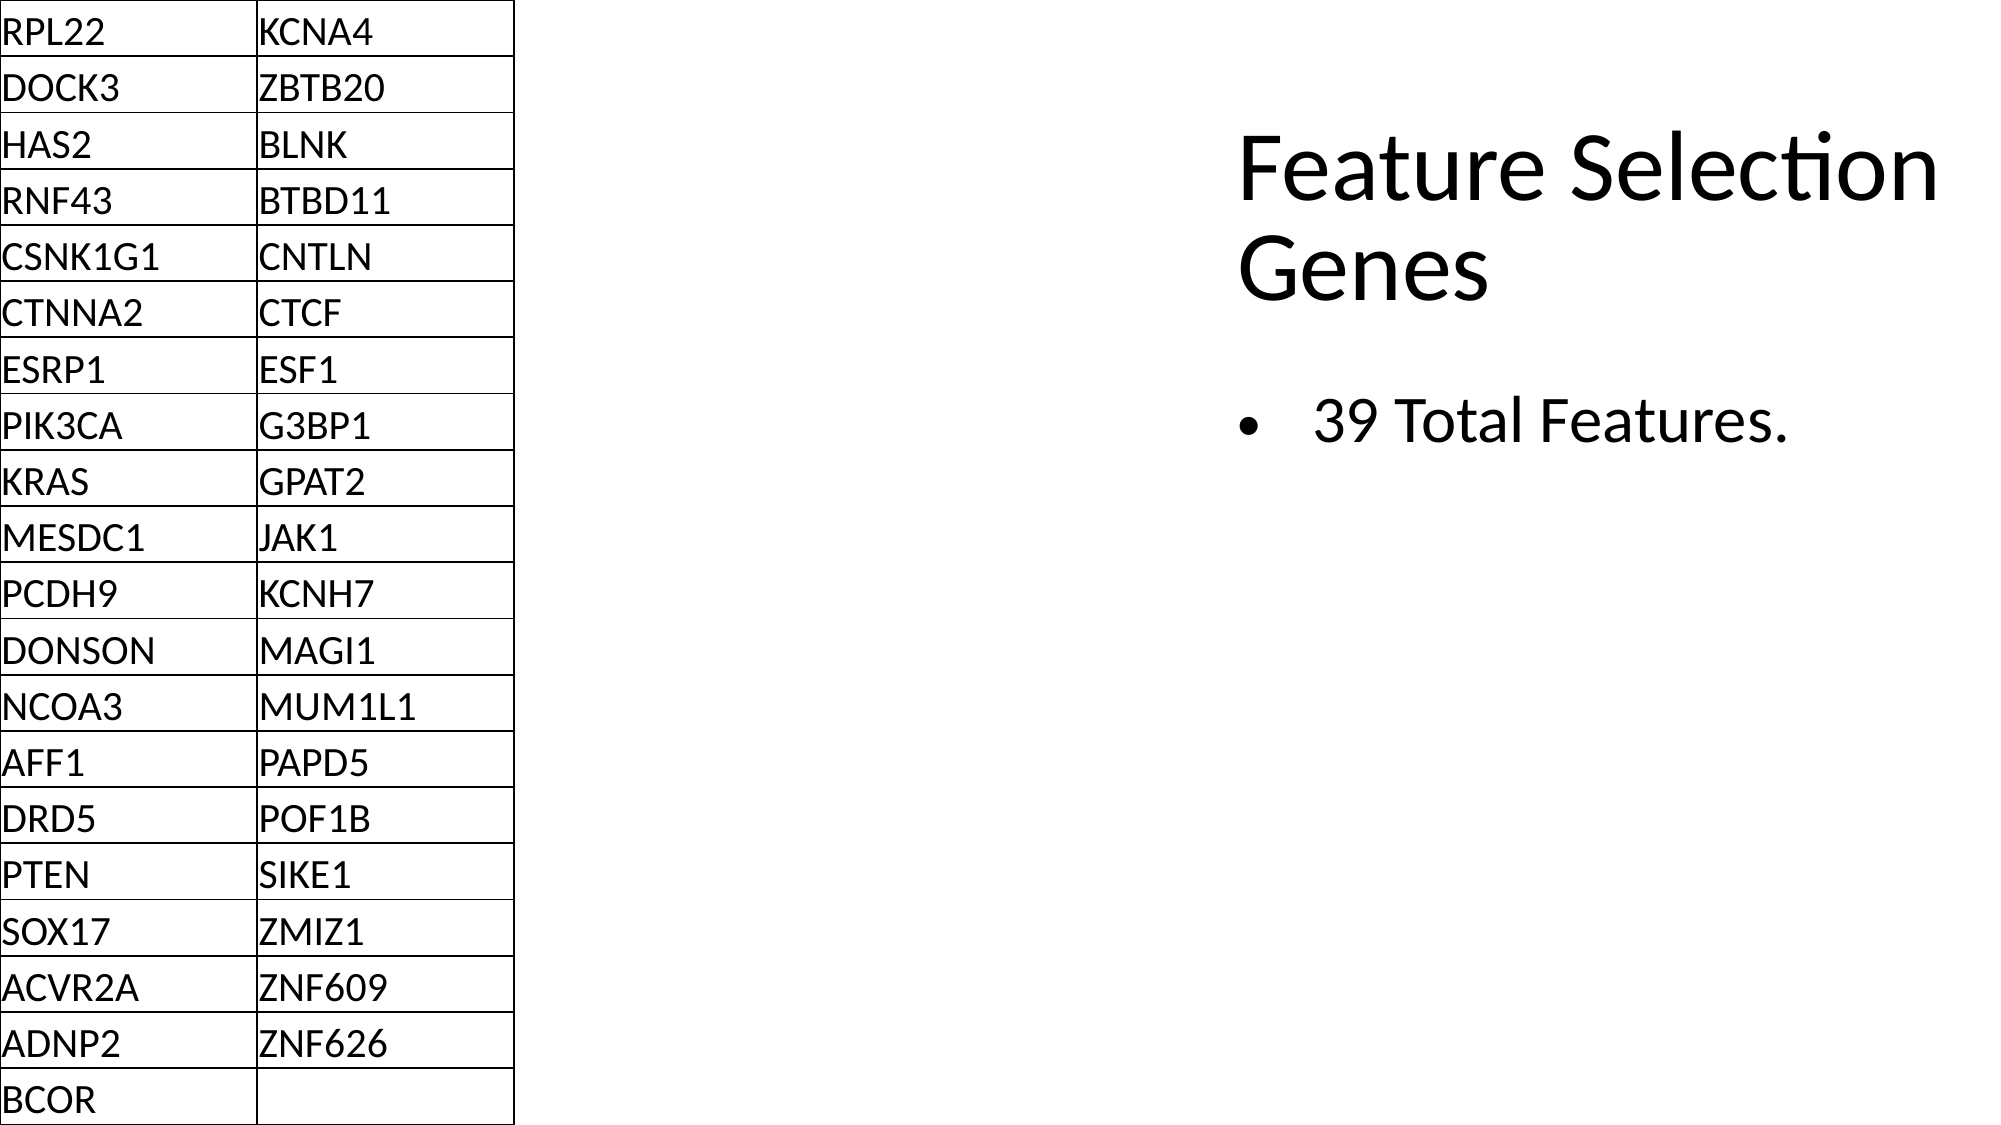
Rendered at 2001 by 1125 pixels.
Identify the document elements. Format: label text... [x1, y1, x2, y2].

table_cell BLNK [258, 113, 513, 168]
table_cell ESRP1 [1, 338, 256, 393]
table_cell CTNNA2 [1, 282, 256, 336]
table_cell ZBTB20 [258, 57, 513, 112]
table_cell ACVR2A [1, 957, 256, 1011]
table_header KCNA4 [258, 1, 513, 55]
table_cell MUM1L1 [258, 676, 513, 730]
table_cell G3BP1 [258, 394, 513, 449]
table_cell POF1B [258, 788, 513, 842]
table_cell MAGI1 [258, 619, 513, 674]
table_cell PCDH9 [1, 563, 256, 618]
table_cell MESDC1 [1, 507, 256, 561]
table_cell KRAS [1, 451, 256, 505]
table_cell CNTLN [258, 226, 513, 280]
table_cell PAPD5 [258, 732, 513, 786]
table_cell BTBD11 [258, 170, 513, 224]
table_cell DRD5 [1, 788, 256, 842]
table_header RPL22 [1, 1, 256, 55]
table_header Feature Selection Genes 39 Total Features. [1222, 118, 1982, 937]
table_cell CSNK1G1 [1, 226, 256, 280]
table_cell HAS2 [1, 113, 256, 168]
table_cell DONSON [1, 619, 256, 674]
table_cell GPAT2 [258, 451, 513, 505]
table_cell JAK1 [258, 507, 513, 561]
table_cell ZNF626 [258, 1013, 513, 1067]
table_cell [258, 1069, 513, 1124]
table_cell DOCK3 [1, 57, 256, 112]
table_cell NCOA3 [1, 676, 256, 730]
table_cell KCNH7 [258, 563, 513, 618]
table_cell PTEN [1, 844, 256, 899]
table_cell SOX17 [1, 900, 256, 955]
table_cell PIK3CA [1, 394, 256, 449]
table_cell ZNF609 [258, 957, 513, 1011]
table_cell ZMIZ1 [258, 900, 513, 955]
table_cell ESF1 [258, 338, 513, 393]
table_cell AFF1 [1, 732, 256, 786]
table_cell CTCF [258, 282, 513, 336]
table_cell BCOR [1, 1069, 256, 1124]
table_cell RNF43 [1, 170, 256, 224]
table_cell ADNP2 [1, 1013, 256, 1067]
table_cell SIKE1 [258, 844, 513, 899]
